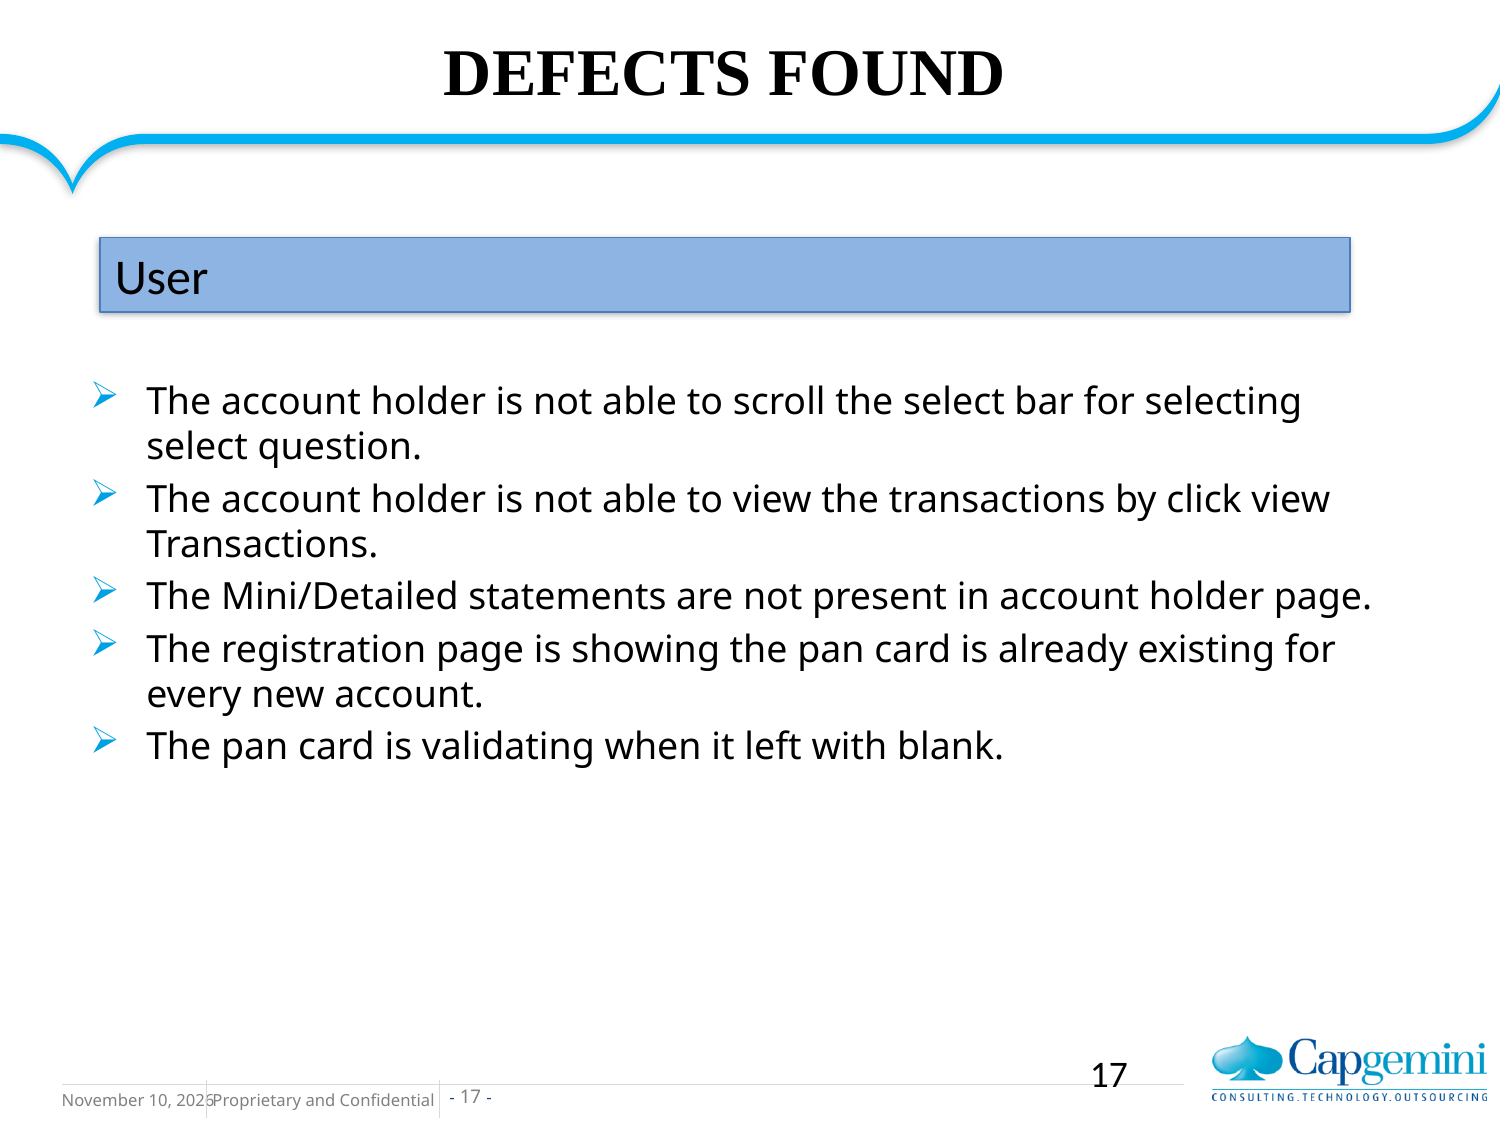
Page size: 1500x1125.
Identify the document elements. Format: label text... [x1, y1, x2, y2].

text_box User [99, 237, 1351, 313]
picture [1249, 1036, 1487, 1101]
slide_number 17 [1074, 1042, 1425, 1103]
title DEFECTS FOUND [50, 3, 1400, 134]
list The account holder is not able to scroll the select bar for selecting select question. The account holder is not able to view the transactions by click view Transactions. The Mini/Detailed statements are not present in account holder page. The registration page is showing the pan card is already existing for every new account. The pan card is validating when it left with blank. [75, 212, 1425, 1005]
picture [1212, 1036, 1247, 1042]
